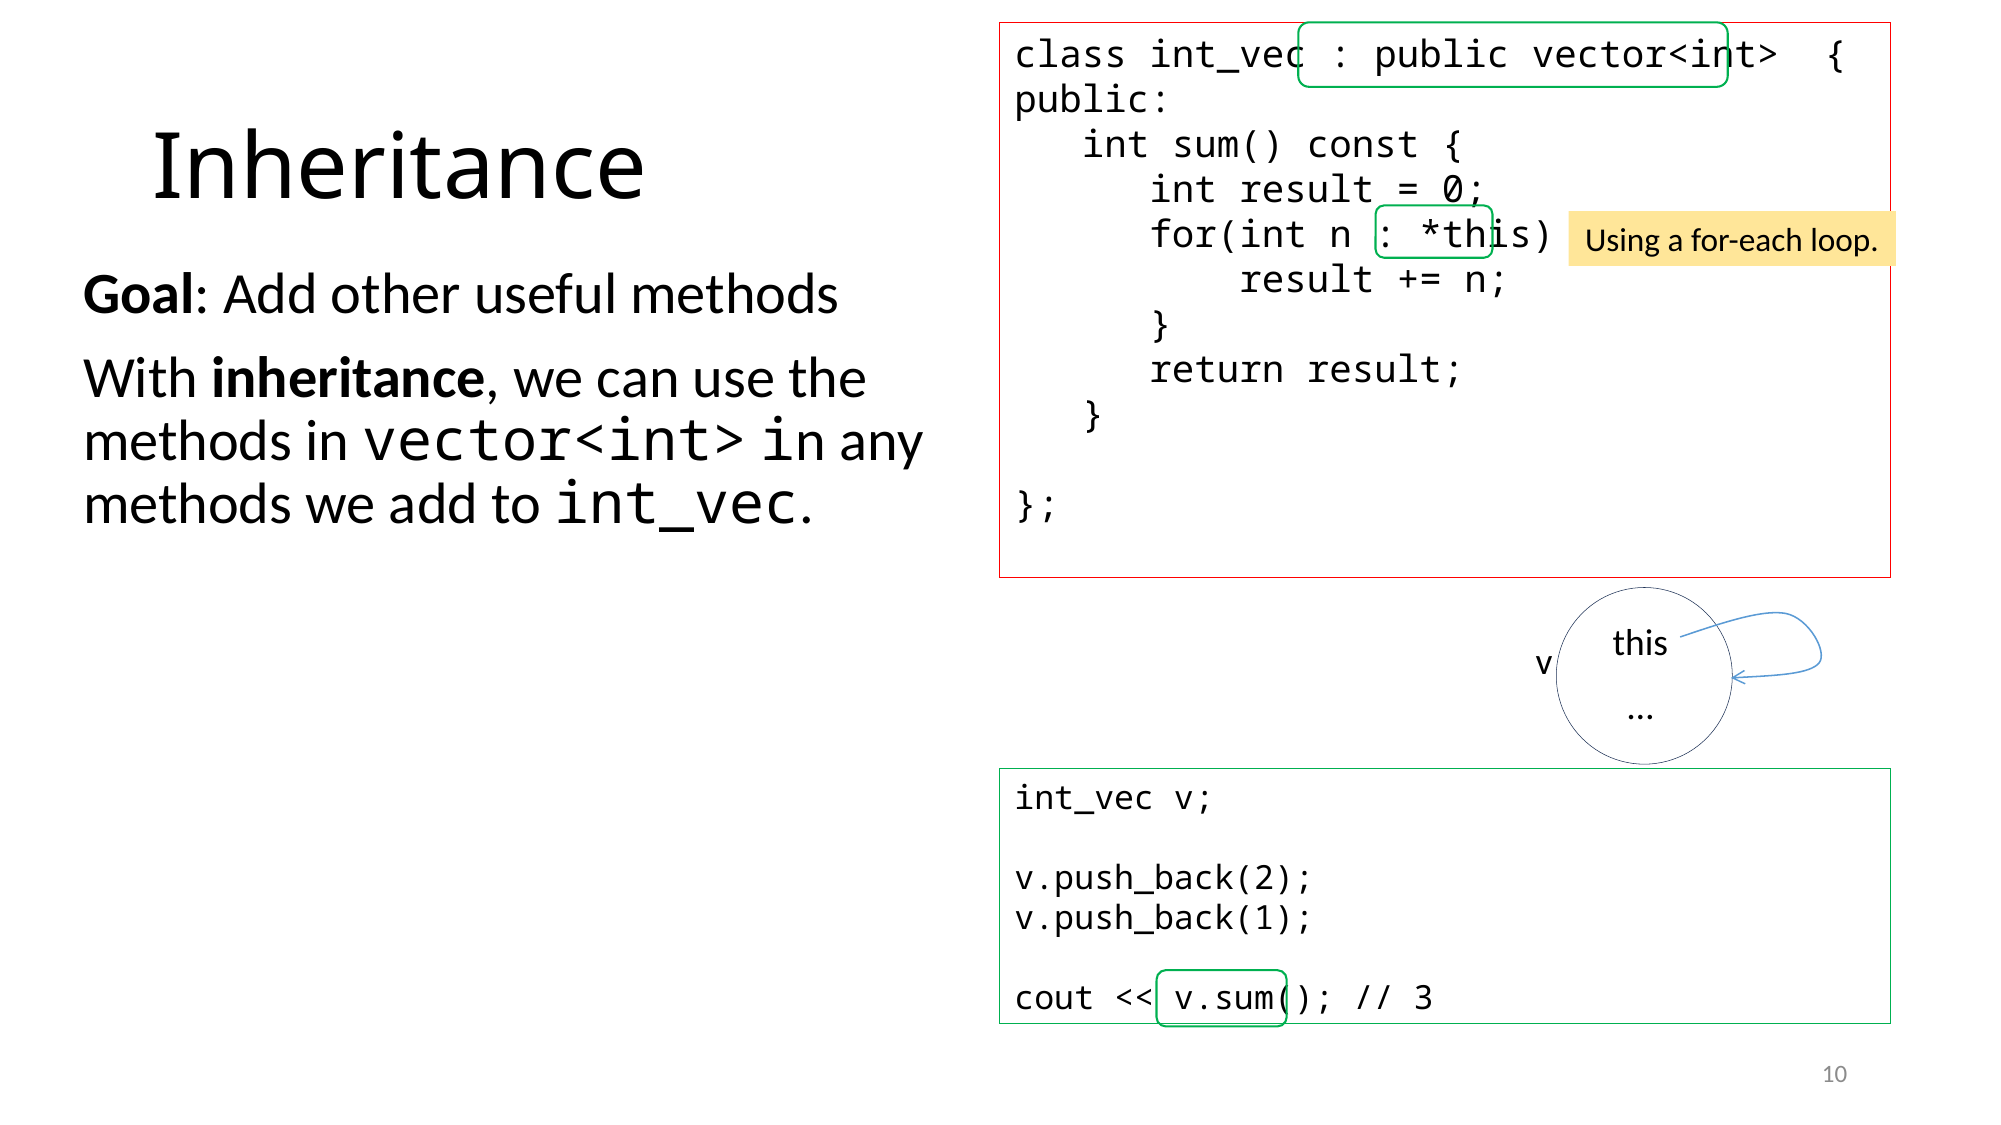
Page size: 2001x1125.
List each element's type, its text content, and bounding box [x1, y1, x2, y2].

list Goal: Add other useful methods With inheritance, we can use the methods in vector<int> in any methods we add to int_vec. [68, 256, 954, 970]
text_box … [1612, 674, 1669, 735]
text_box class int_vec : public vector<int> { public: int sum() const { int result = 0; for(int n : *this) { result += n; } return result; } }; [999, 22, 1891, 578]
slide_number 10 [1412, 1042, 1863, 1103]
text_box [1374, 204, 1494, 259]
title Inheritance [137, 59, 954, 256]
text_box int_vec v; v.push_back(2); v.push_back(1); cout << v.sum(); // 3 [999, 768, 1891, 1024]
text_box this [1597, 610, 1684, 671]
text_box [1556, 586, 1734, 766]
text_box [1155, 969, 1288, 1028]
text_box Using a for-each loop. [1568, 211, 1896, 266]
text_box v [1520, 629, 1568, 690]
text_box [1680, 612, 1822, 685]
text_box [1297, 21, 1729, 88]
